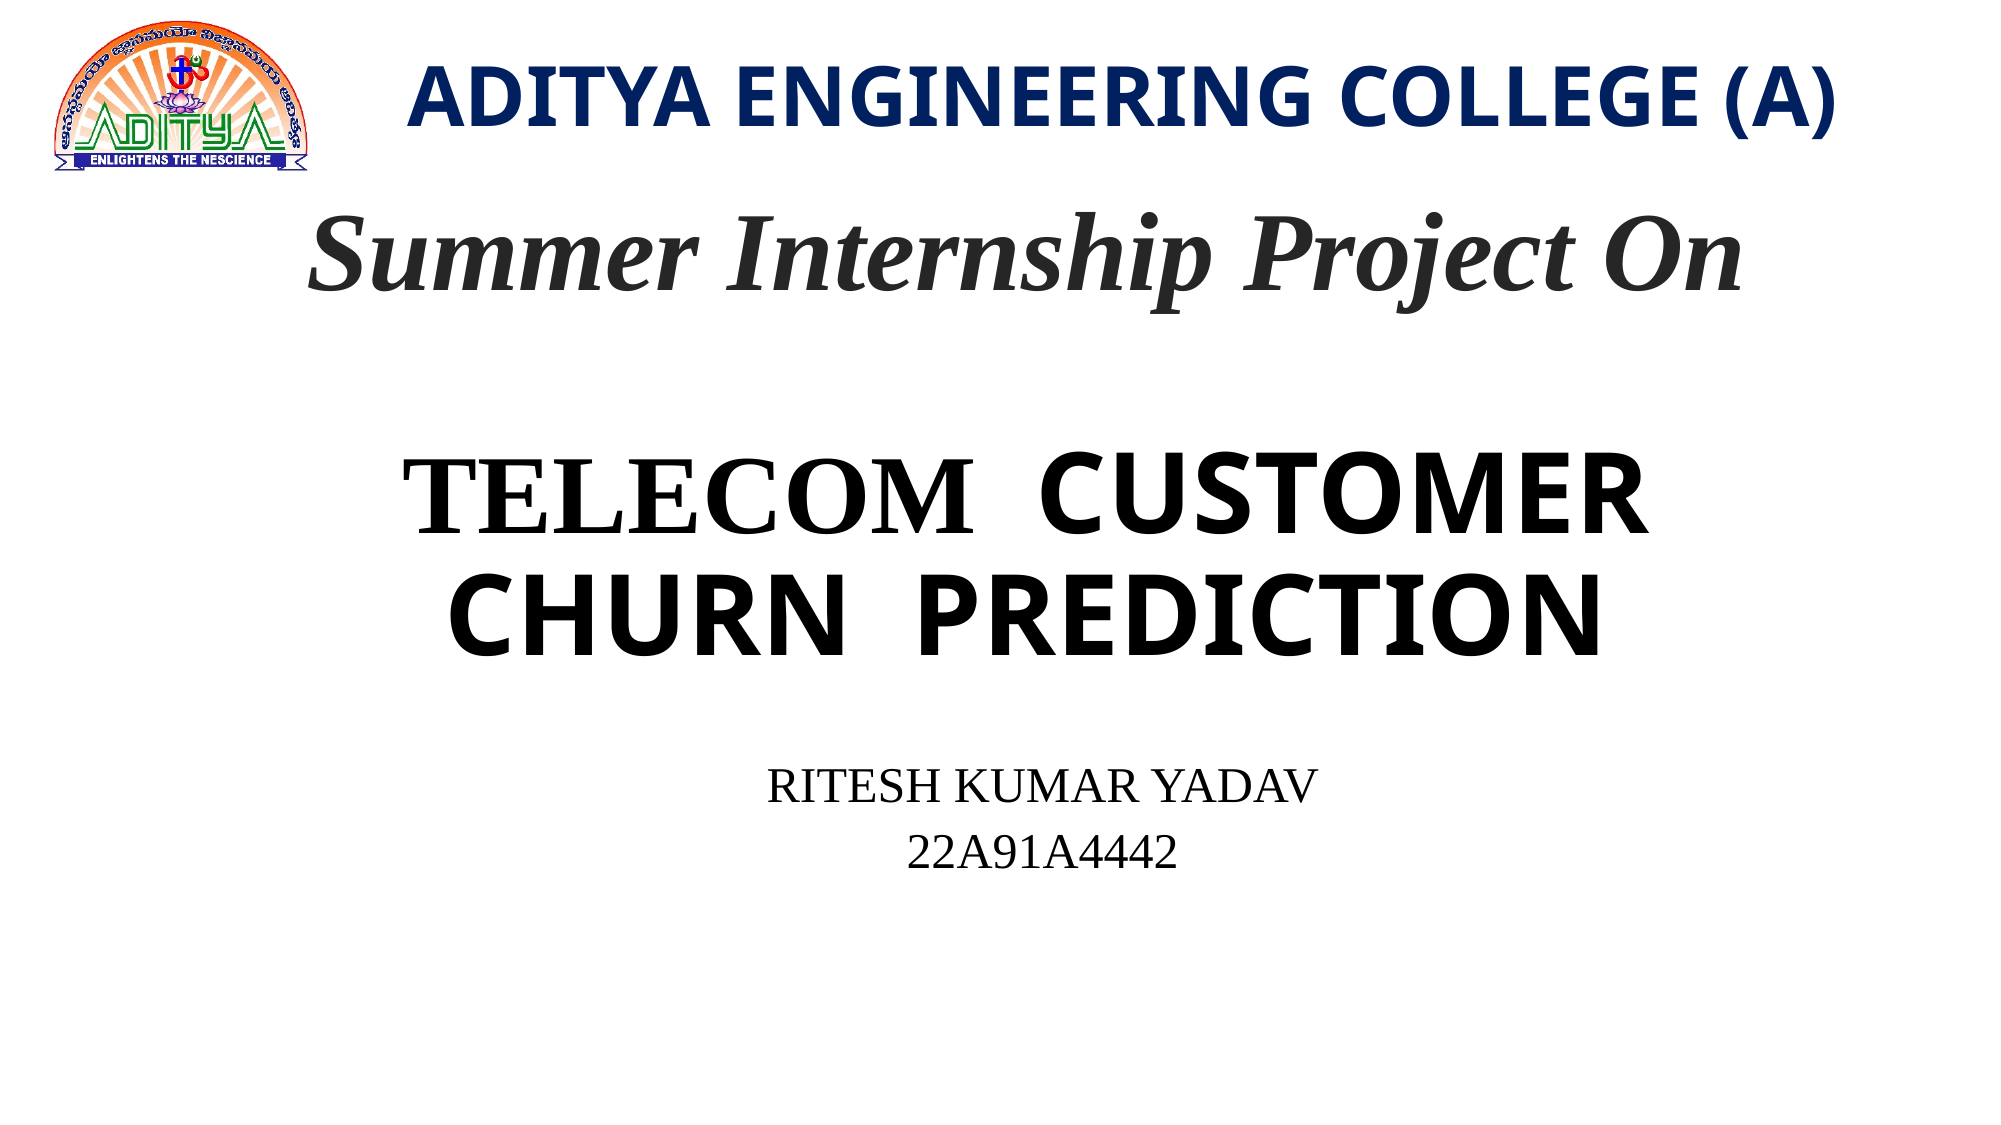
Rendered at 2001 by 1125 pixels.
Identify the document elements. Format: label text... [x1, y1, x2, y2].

subtitle RITESH KUMAR YADAV 22A91A4442 [480, 751, 1606, 950]
picture [50, 19, 310, 173]
title Summer Internship Project On TELECOM CUSTOMER CHURN PREDICTION [244, 198, 1810, 687]
